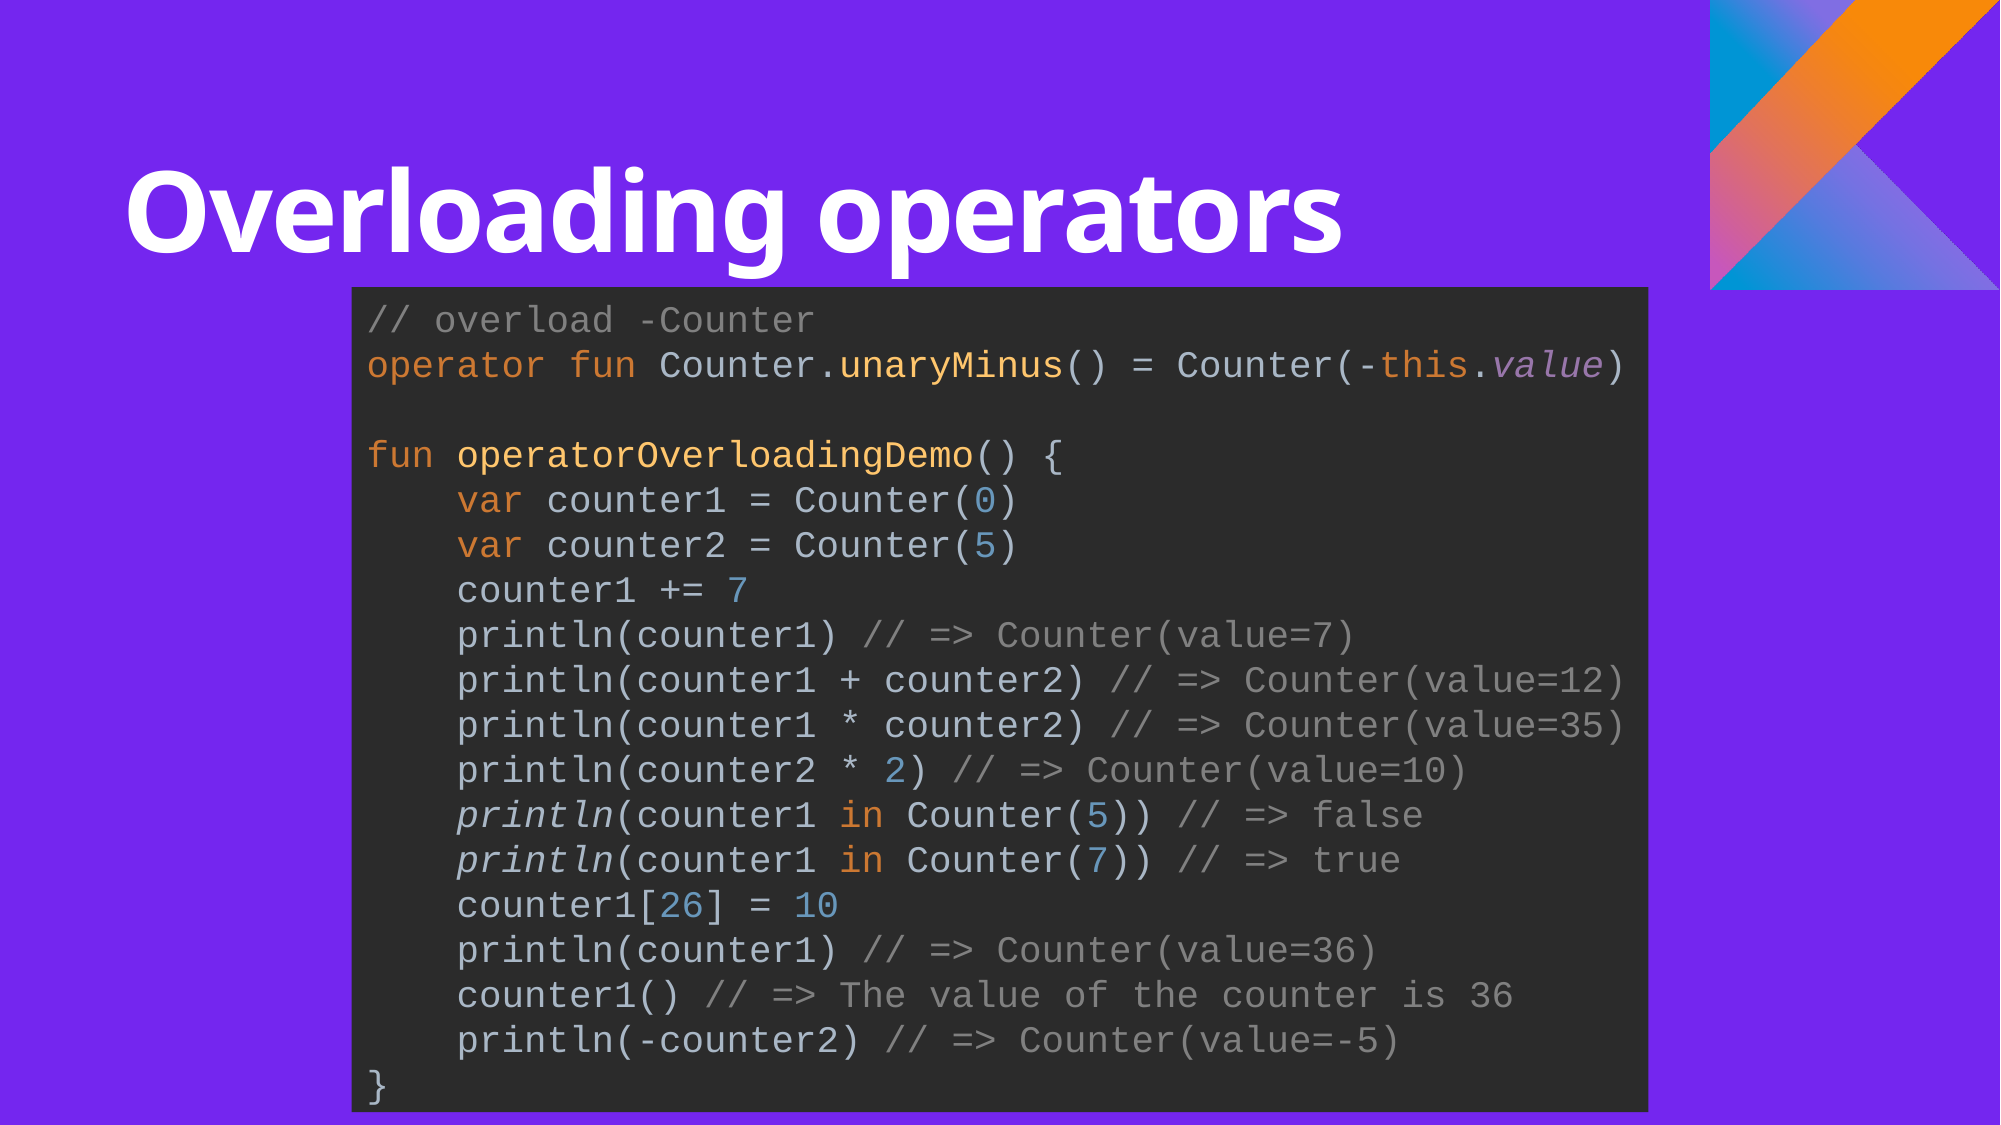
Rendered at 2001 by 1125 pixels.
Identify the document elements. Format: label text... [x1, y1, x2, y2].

title Overloading operators [107, 81, 1875, 354]
picture [1710, 0, 2000, 290]
list // overload -Counter operator fun Counter.unaryMinus() = Counter(-this.value) fun operatorOverloadingDemo() { var counter1 = Counter(0) var counter2 = Counter(5) counter1 += 7 println(counter1) // => Counter(value=7) println(counter1 + counter2) // => Counter(value=12) println(counter1 * counter2) // => Counter(value=35) println(counter2 * 2) // => Counter(value=10) println(counter1 in Counter(5)) // => false println(counter1 in Counter(7)) // => true counter1[26] = 10 println(counter1) // => Counter(value=36) counter1() // => The value of the counter is 36 println(-counter2) // => Counter(value=-5) } [351, 287, 1649, 1113]
